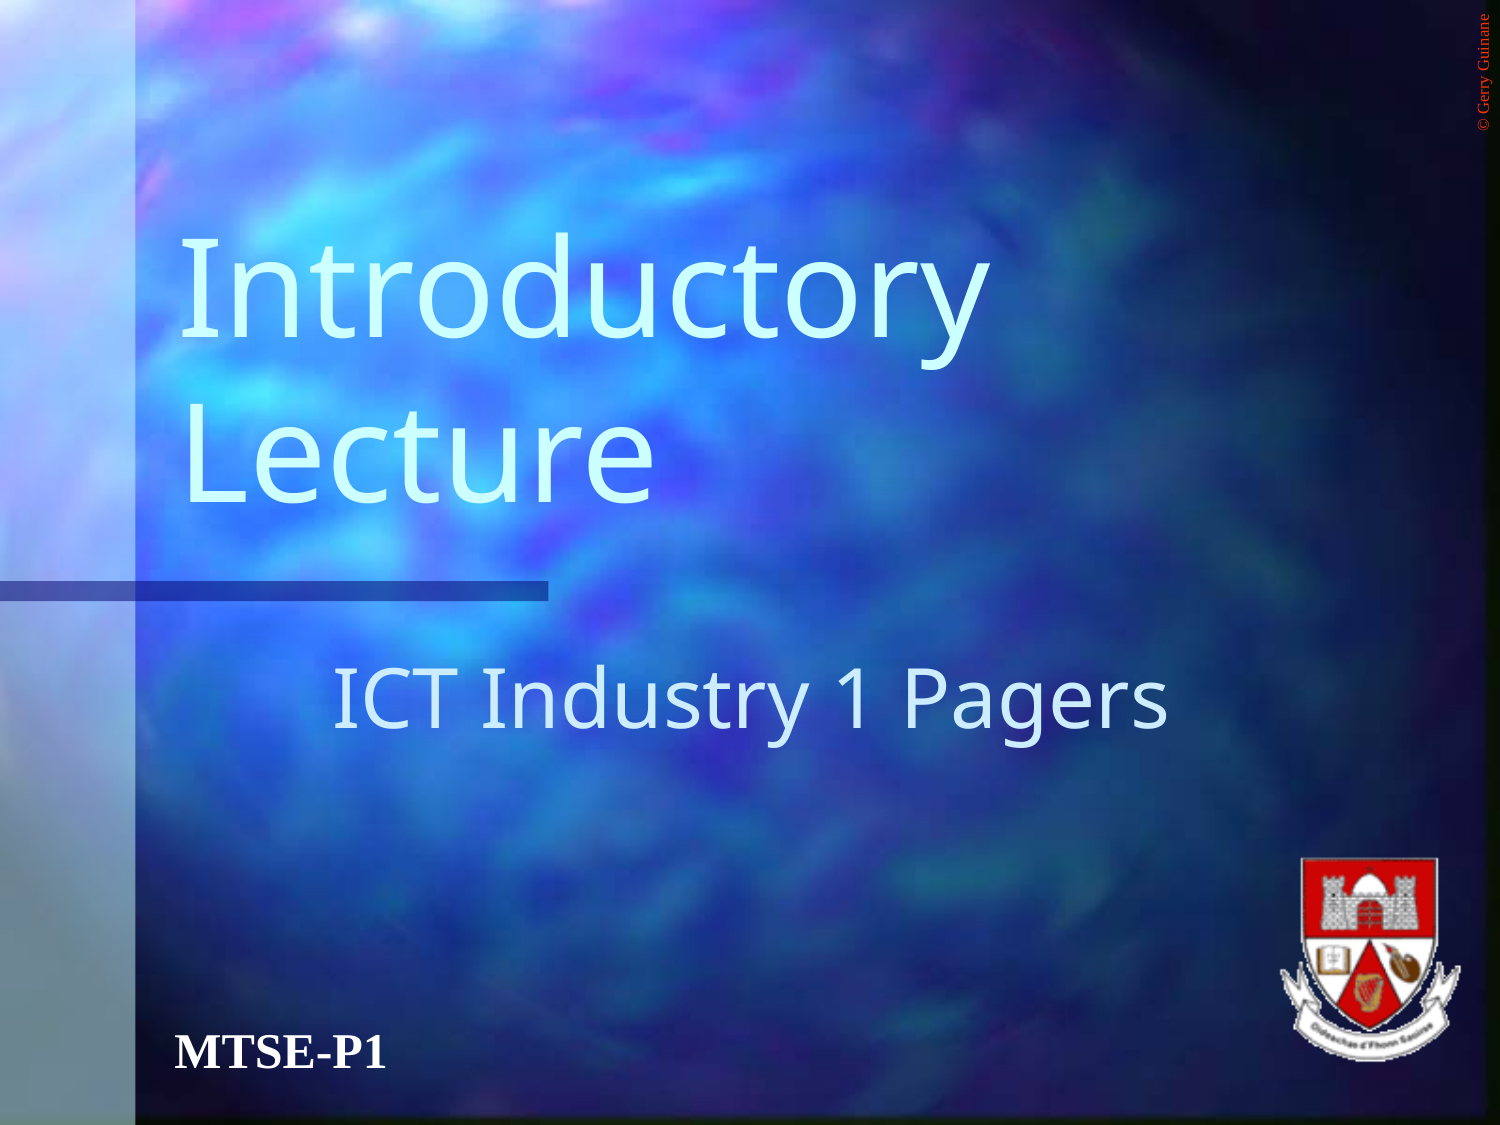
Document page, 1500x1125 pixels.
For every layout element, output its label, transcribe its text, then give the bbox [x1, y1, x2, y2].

text_box MTSE-P1 [159, 1011, 404, 1087]
subtitle ICT Industry 1 Pagers [237, 637, 1288, 926]
title Introductory Lecture [162, 191, 1388, 538]
picture [136, 0, 1500, 1125]
